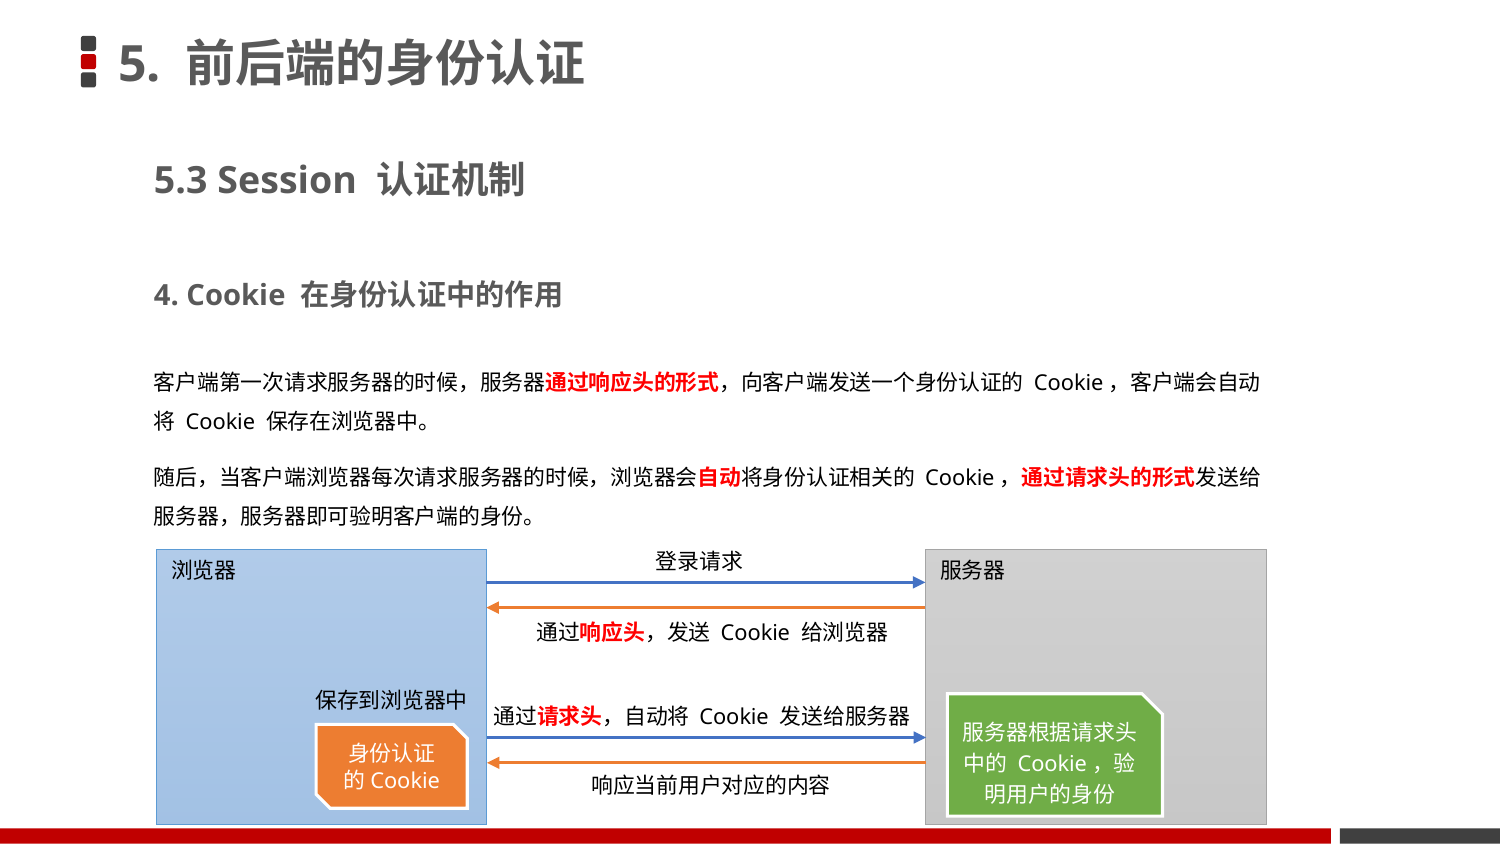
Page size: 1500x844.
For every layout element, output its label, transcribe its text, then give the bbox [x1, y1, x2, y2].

text_box 浏览器 [156, 549, 487, 825]
text_box 服务器 [925, 549, 1267, 825]
text_box 身份认证的Cookie [314, 722, 469, 810]
text_box 服务器根据请求头中的 Cookie，验明用户的身份 [945, 692, 1165, 818]
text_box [486, 540, 926, 583]
list 5.3 Session 认证机制 [139, 153, 1209, 243]
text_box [486, 607, 926, 653]
list 客户端第一次请求服务器的时候，服务器通过响应头的形式，向客户端发送一个身份认证的 Cookie，客户端会自动将 Cookie 保存在浏览器中。 随后，当客户端浏览器每次请求服务器的时候，浏览器会自动将身份认证相关的 Cookie，通过请求头的形式发送给服务器，服务器即可验明客户端的身份。 [139, 348, 1286, 550]
text_box 保存到浏览器中 [300, 679, 483, 721]
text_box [478, 695, 927, 738]
text_box 4. Cookie 在身份认证中的作用 [139, 273, 1204, 320]
title 5. 前后端的身份认证 [103, 0, 1209, 130]
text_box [487, 762, 927, 806]
